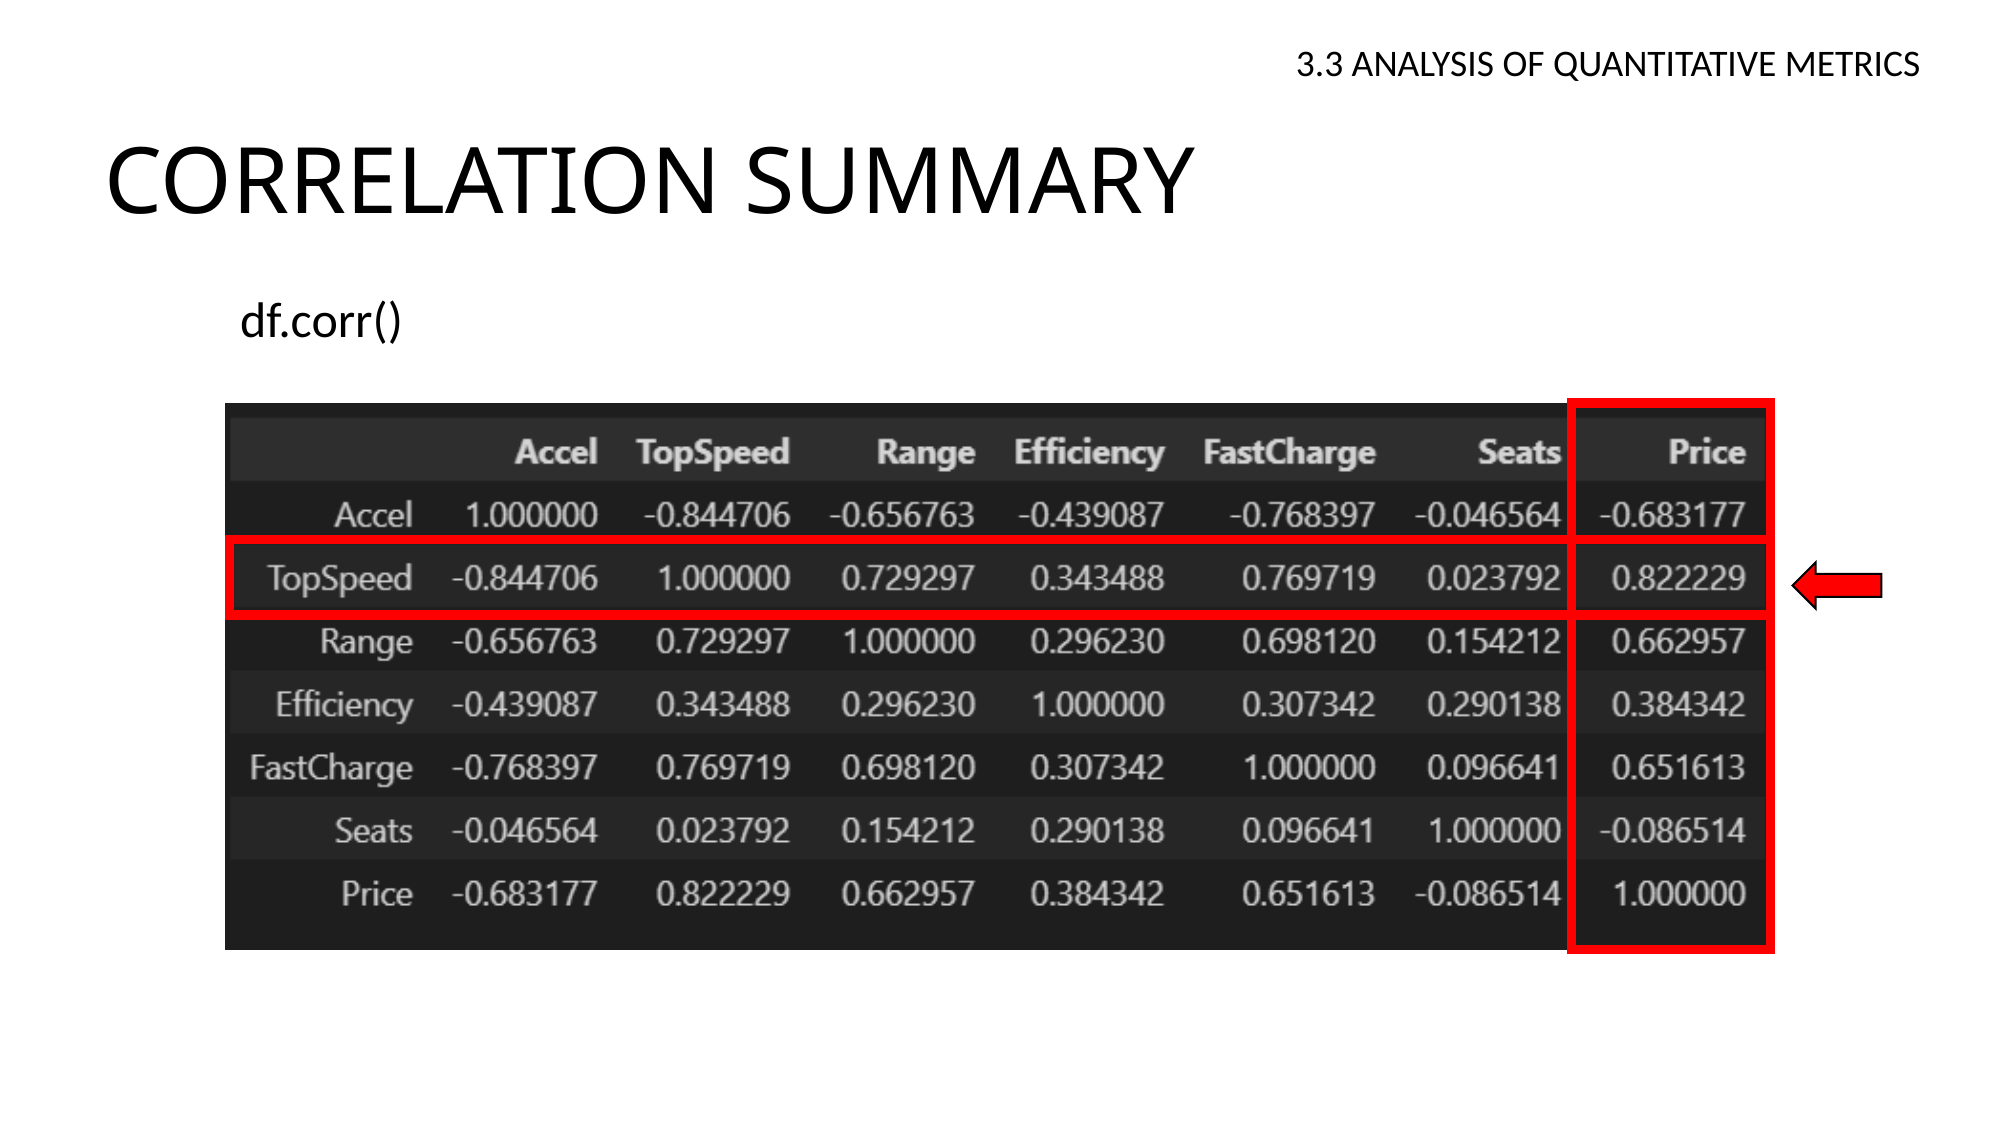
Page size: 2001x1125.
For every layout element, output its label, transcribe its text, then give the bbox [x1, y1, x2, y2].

text_box 3.3 ANALYSIS OF QUANTITATIVE METRICS [1281, 31, 1943, 91]
picture [225, 403, 1775, 950]
text_box df.corr() [225, 280, 704, 355]
text_box CORRELATION SUMMARY [89, 126, 1815, 234]
text_box [1791, 559, 1883, 611]
